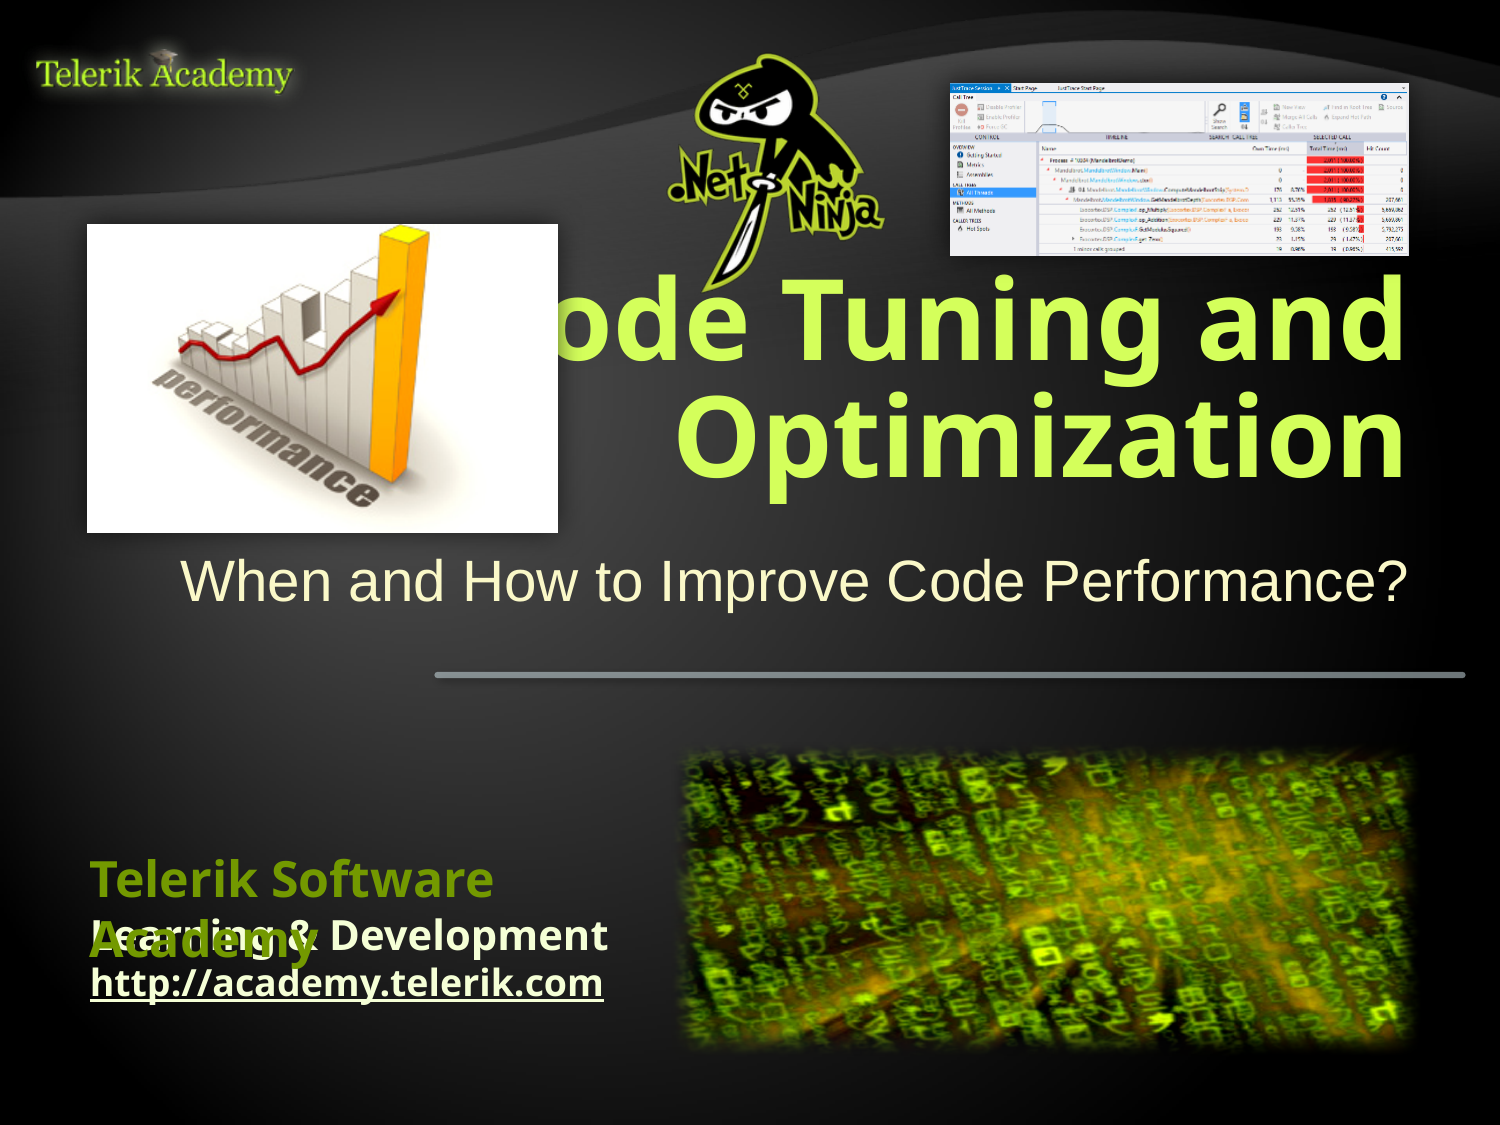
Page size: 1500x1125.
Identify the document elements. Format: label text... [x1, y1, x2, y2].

list http://academy.telerik.com [75, 951, 664, 1013]
title Code Tuning and Optimization [578, 249, 1425, 500]
picture [0, 0, 1500, 1125]
list Telerik Software Academy [75, 840, 664, 916]
list Learning & Development [75, 916, 664, 951]
subtitle When and How to Improve Code Performance? [75, 531, 1425, 625]
